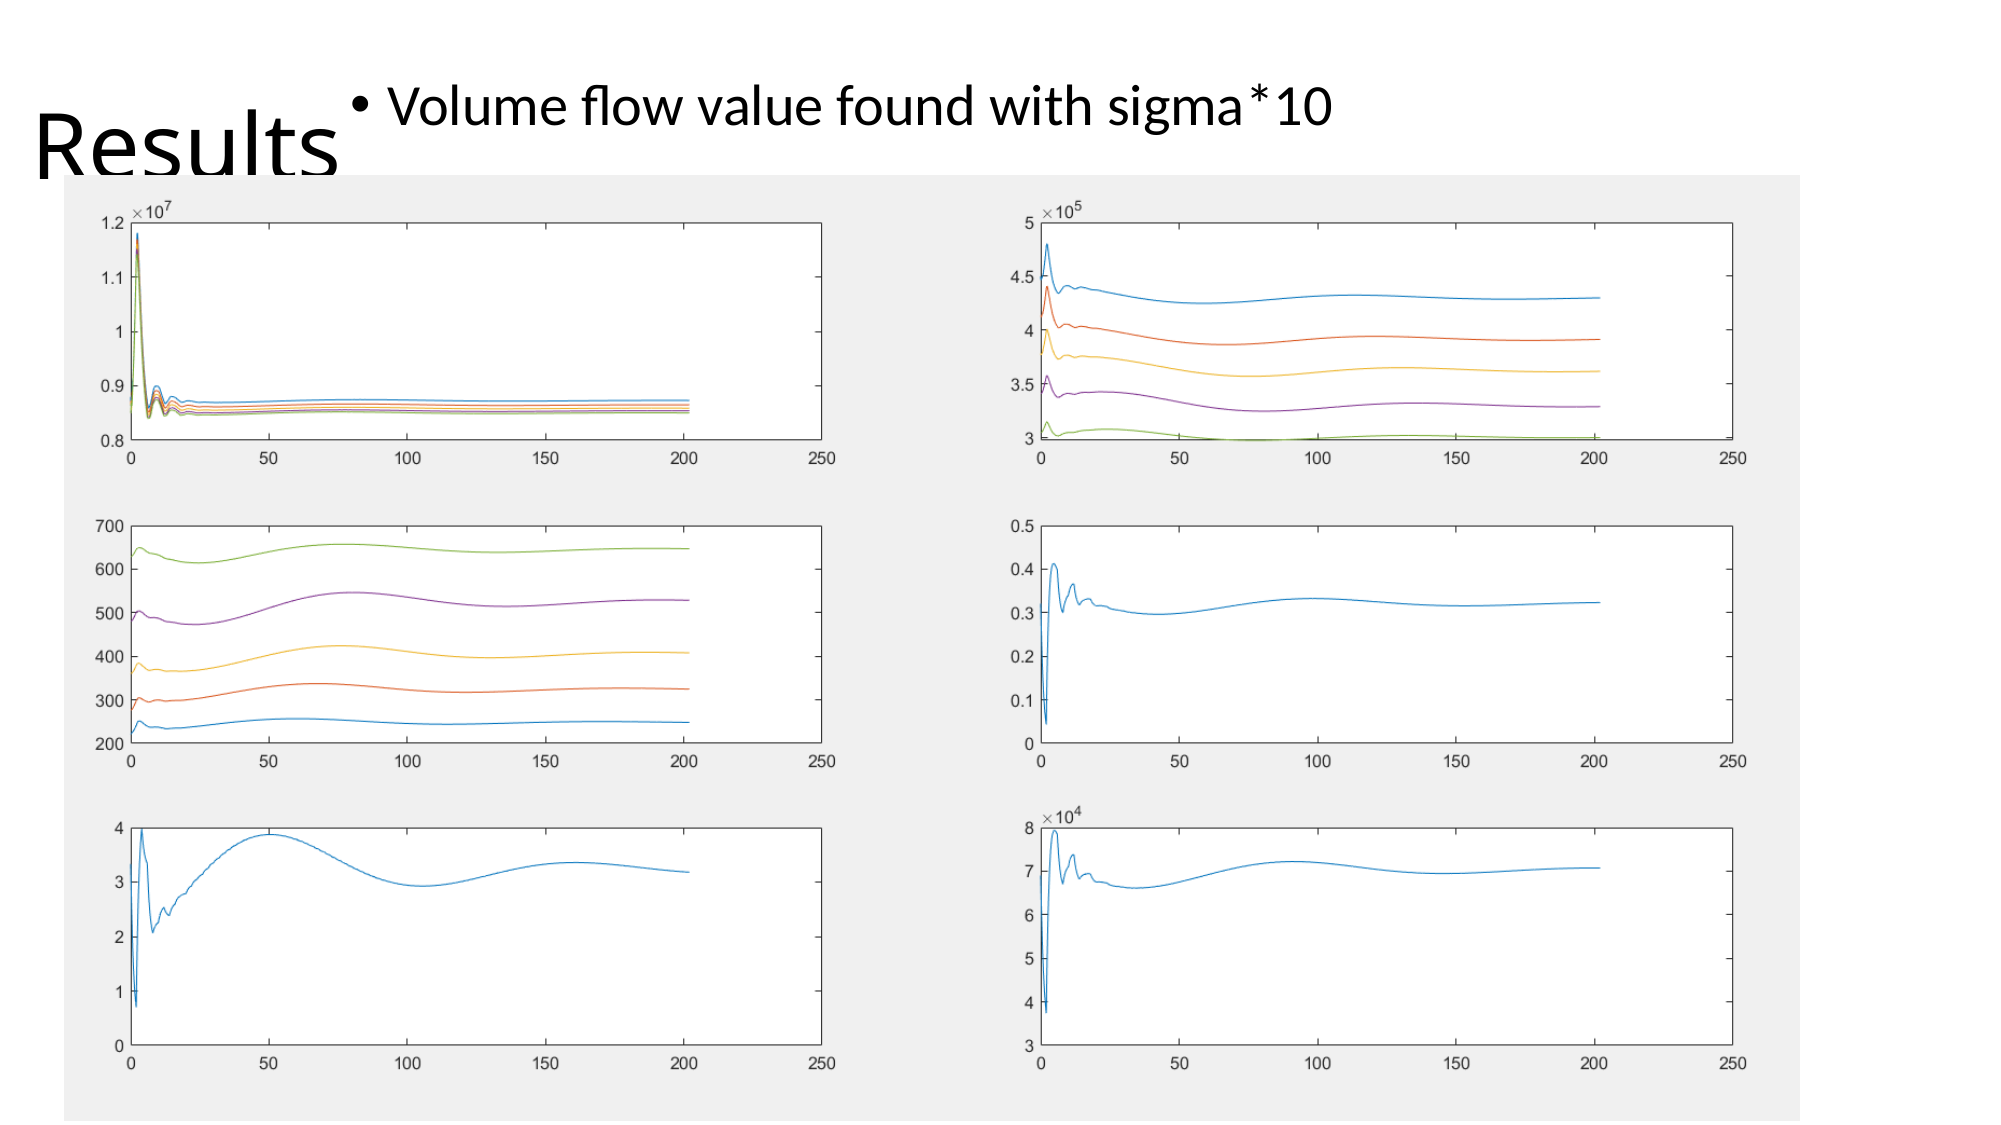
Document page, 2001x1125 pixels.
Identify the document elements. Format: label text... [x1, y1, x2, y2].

title Results [16, 40, 1742, 259]
text_box Volume flow value found with sigma*10 [335, 67, 2000, 782]
picture [64, 175, 1800, 1121]
